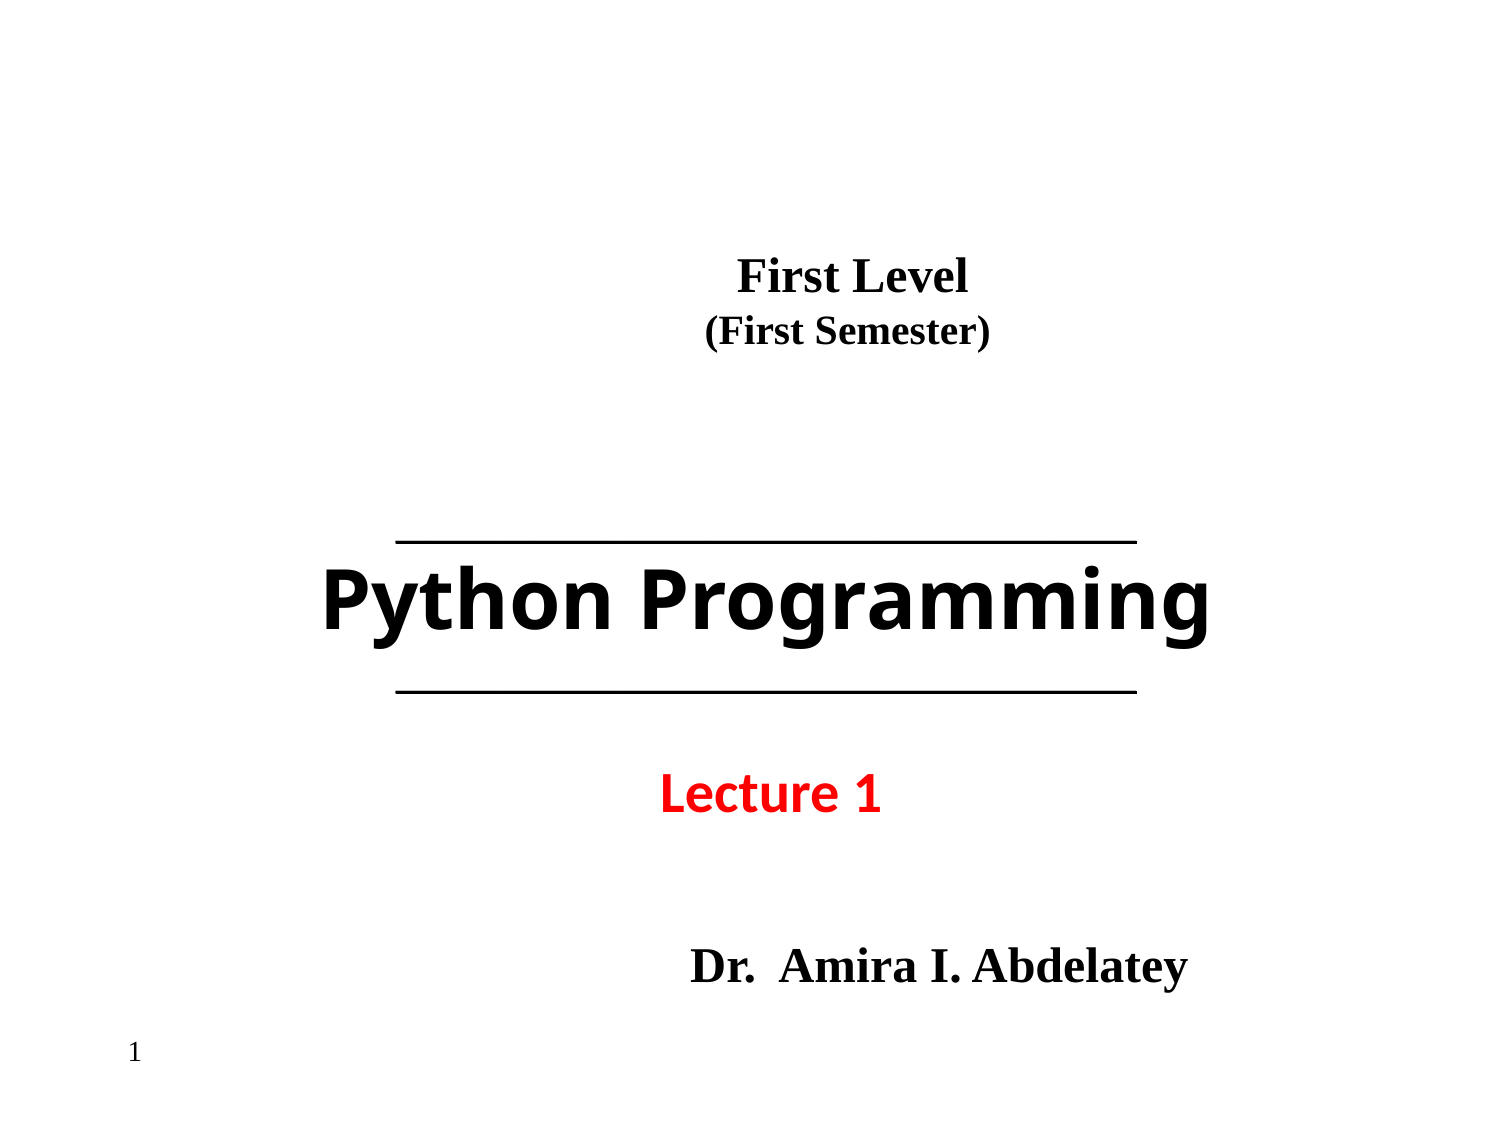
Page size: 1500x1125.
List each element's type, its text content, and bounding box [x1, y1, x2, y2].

text_box First Level (First Semester) [484, 235, 1222, 411]
text_box Lecture 1 [347, 747, 1186, 842]
text_box ___________________________________________ Python Programming ___________________________________________ [157, 488, 1375, 704]
text_box Dr. Amira I. Abdelatey [489, 924, 1390, 1000]
slide_number 1 [112, 1025, 425, 1100]
